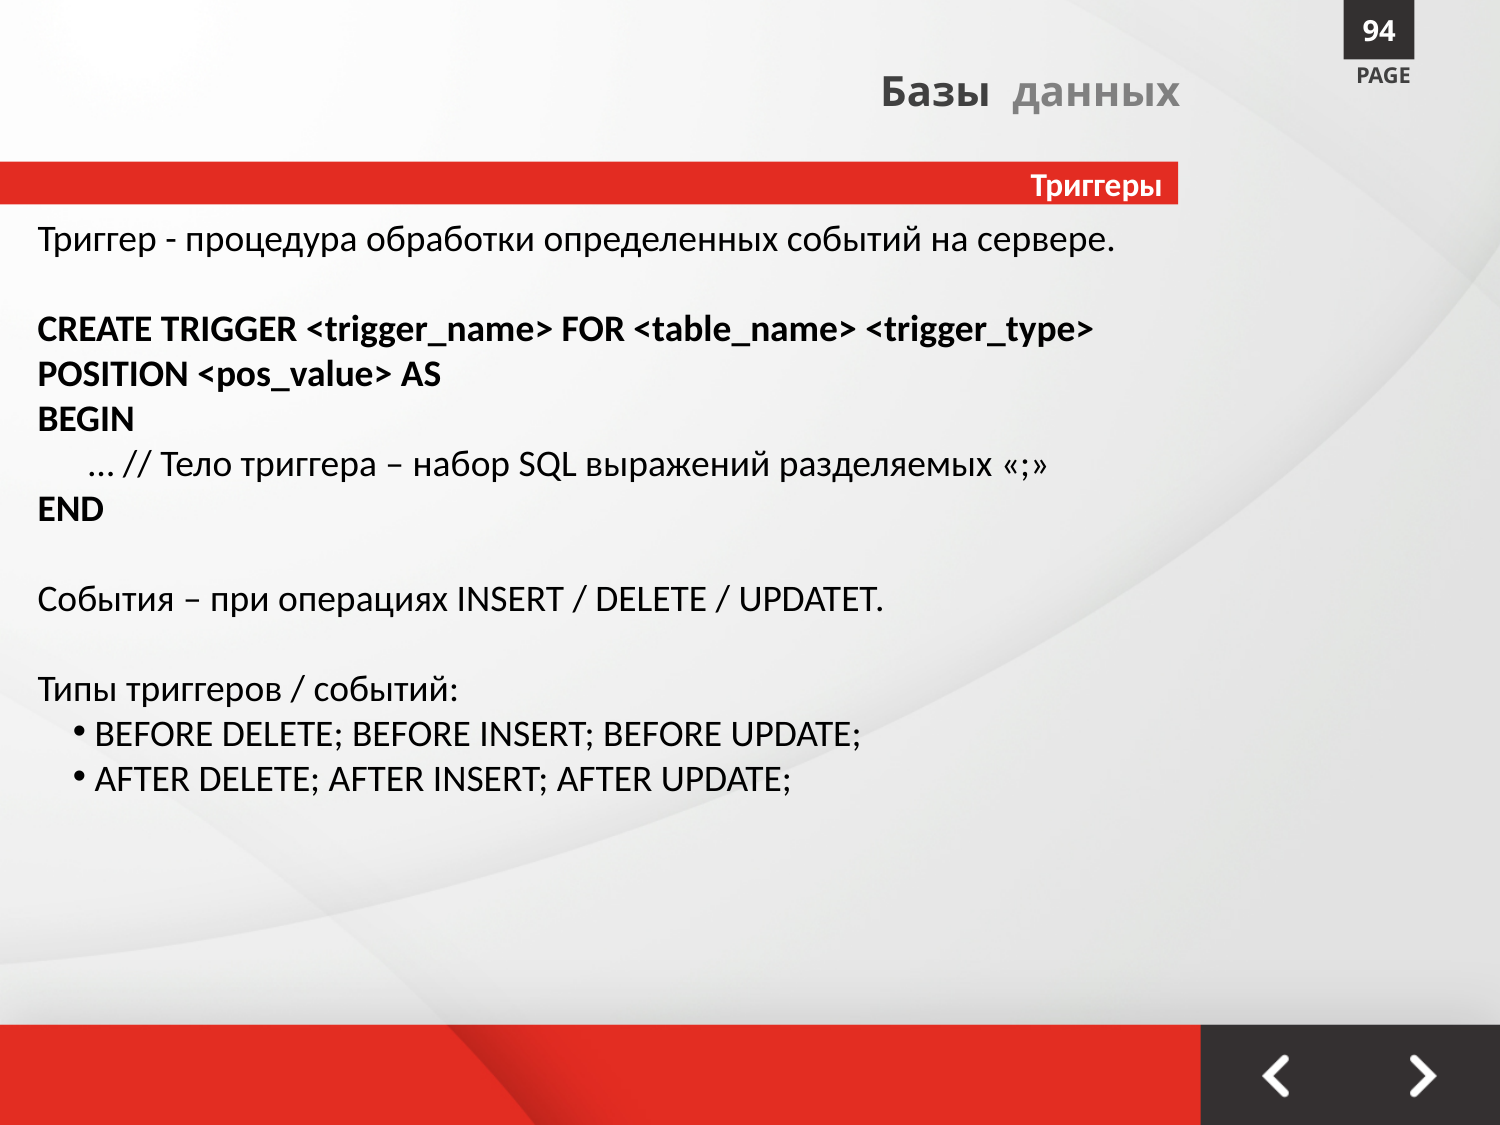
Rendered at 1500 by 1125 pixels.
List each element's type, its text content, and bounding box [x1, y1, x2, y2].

text_box 94 [1342, 0, 1417, 61]
text_box Триггер - процедура обработки определенных событий на сервере. CREATE TRIGGER <trigger_name> FOR <table_name> <trigger_type> POSITION <pos_value> AS BEGIN … // Тело триггера – набор SQL выражений разделяемых «;» END События – при операциях INSERT / DELETE / UPDATEТ. Типы триггеров / событий: BEFORE DELETE; BEFORE INSERT; BEFORE UPDATE; AFTER DELETE; AFTER INSERT; AFTER UPDATE; [22, 206, 1463, 806]
text_box PAGE [1341, 54, 1426, 96]
text_box Базы данных [22, 57, 1196, 123]
subtitle Триггеры [0, 161, 1179, 205]
picture [0, 0, 1500, 1125]
